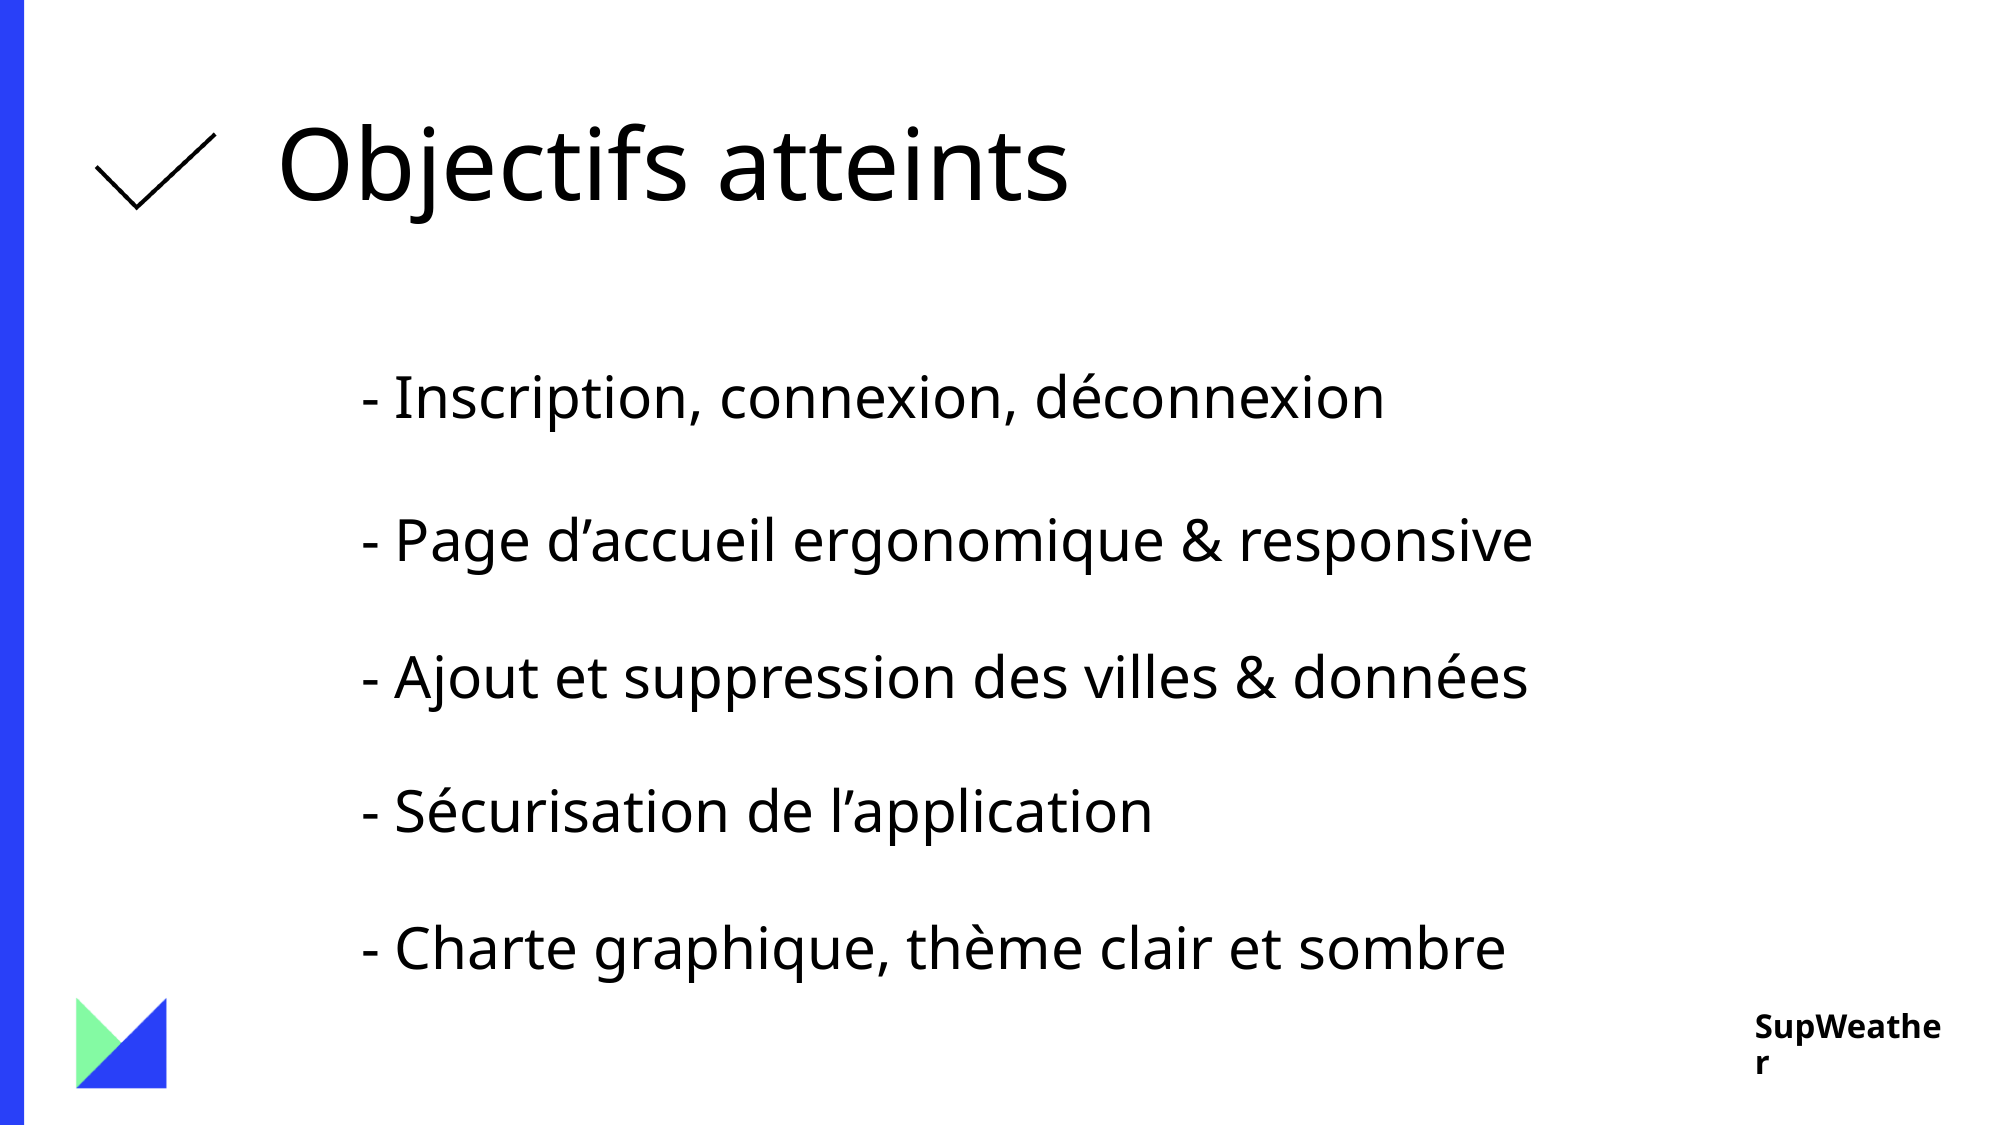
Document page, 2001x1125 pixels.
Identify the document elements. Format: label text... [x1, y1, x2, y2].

text_box - Ajout et suppression des villes & données [346, 562, 1651, 696]
text_box - Charte graphique, thème clair et sombre [346, 833, 1732, 976]
text_box SupWeather [1739, 1002, 1969, 1089]
text_box - Page d’accueil ergonomique & responsive [346, 425, 1632, 562]
text_box - Sécurisation de l’application [346, 696, 1732, 833]
text_box - Inscription, connexion, déconnexion [346, 283, 1654, 426]
text_box [0, 0, 25, 1125]
picture [88, 106, 223, 242]
picture [68, 990, 174, 1096]
title Objectifs atteints [261, 59, 1863, 278]
